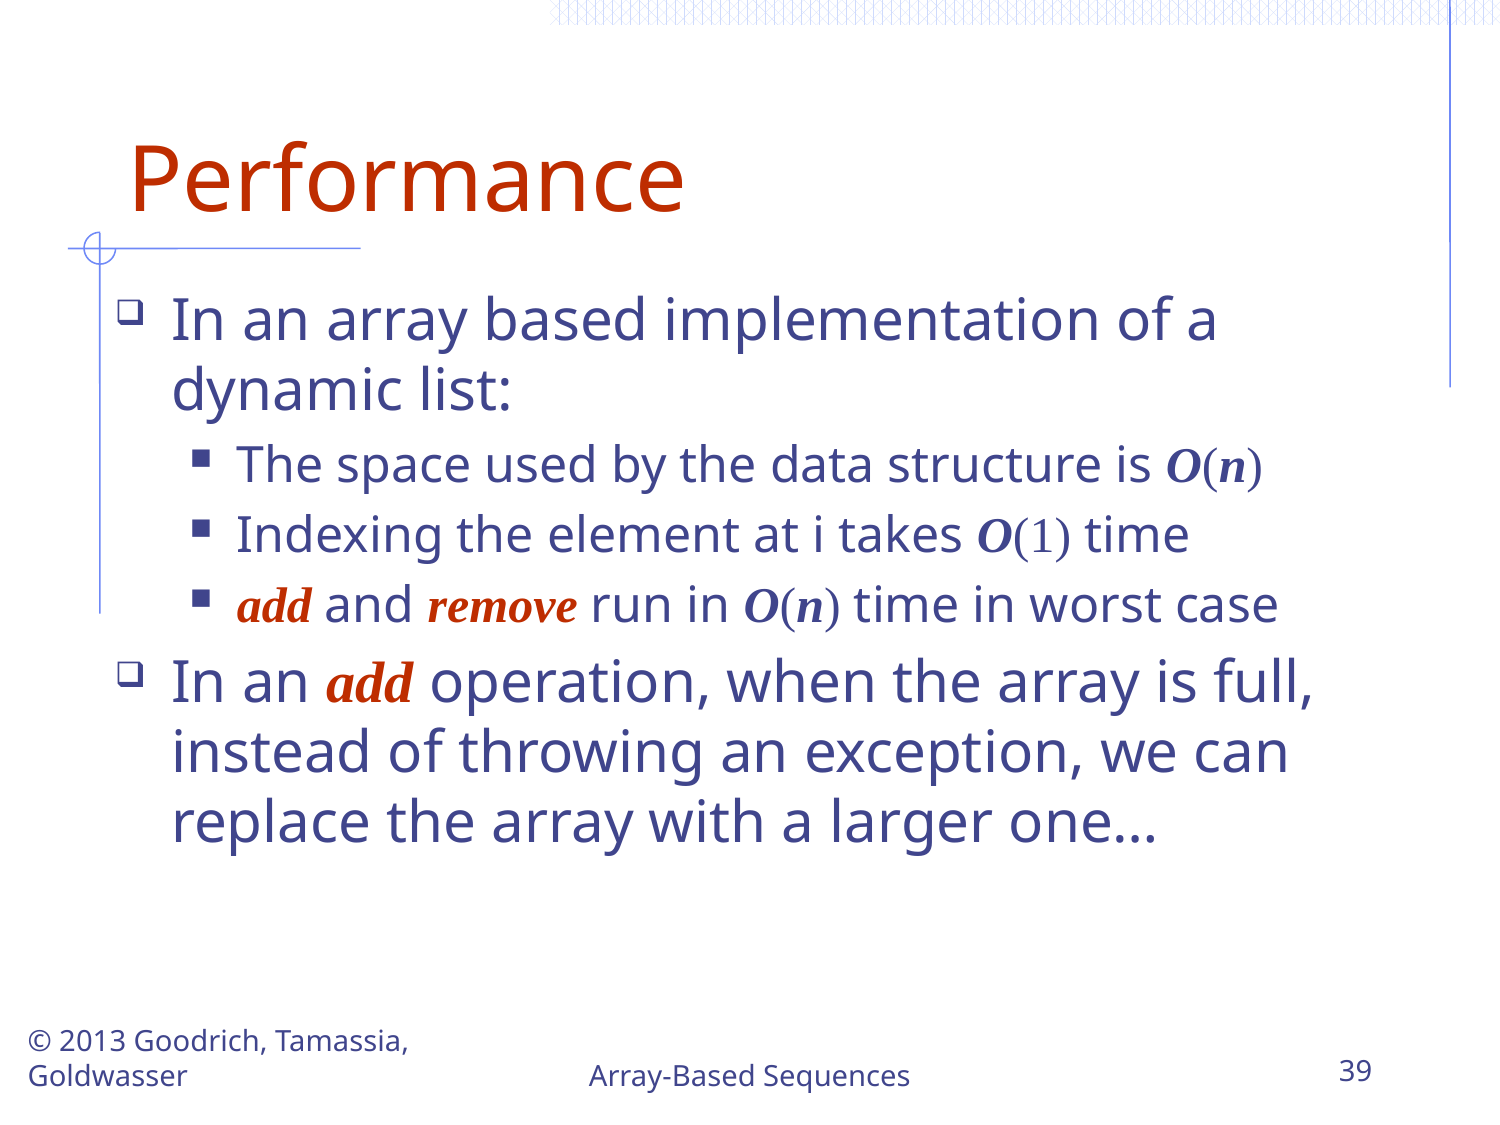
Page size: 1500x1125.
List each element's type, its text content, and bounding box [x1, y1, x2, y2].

list In an array based implementation of a dynamic list: The space used by the data structure is O(n) Indexing the element at i takes O(1) time add and remove run in O(n) time in worst case In an add operation, when the array is full, instead of throwing an exception, we can replace the array with a larger one… [99, 275, 1388, 1025]
slide_number 39 [1074, 1025, 1388, 1101]
footer Array-Based Sequences [576, 1025, 988, 1101]
slide_number © 2013 Goodrich, Tamassia, Goldwasser [12, 1024, 576, 1101]
title Performance [112, 50, 1413, 238]
